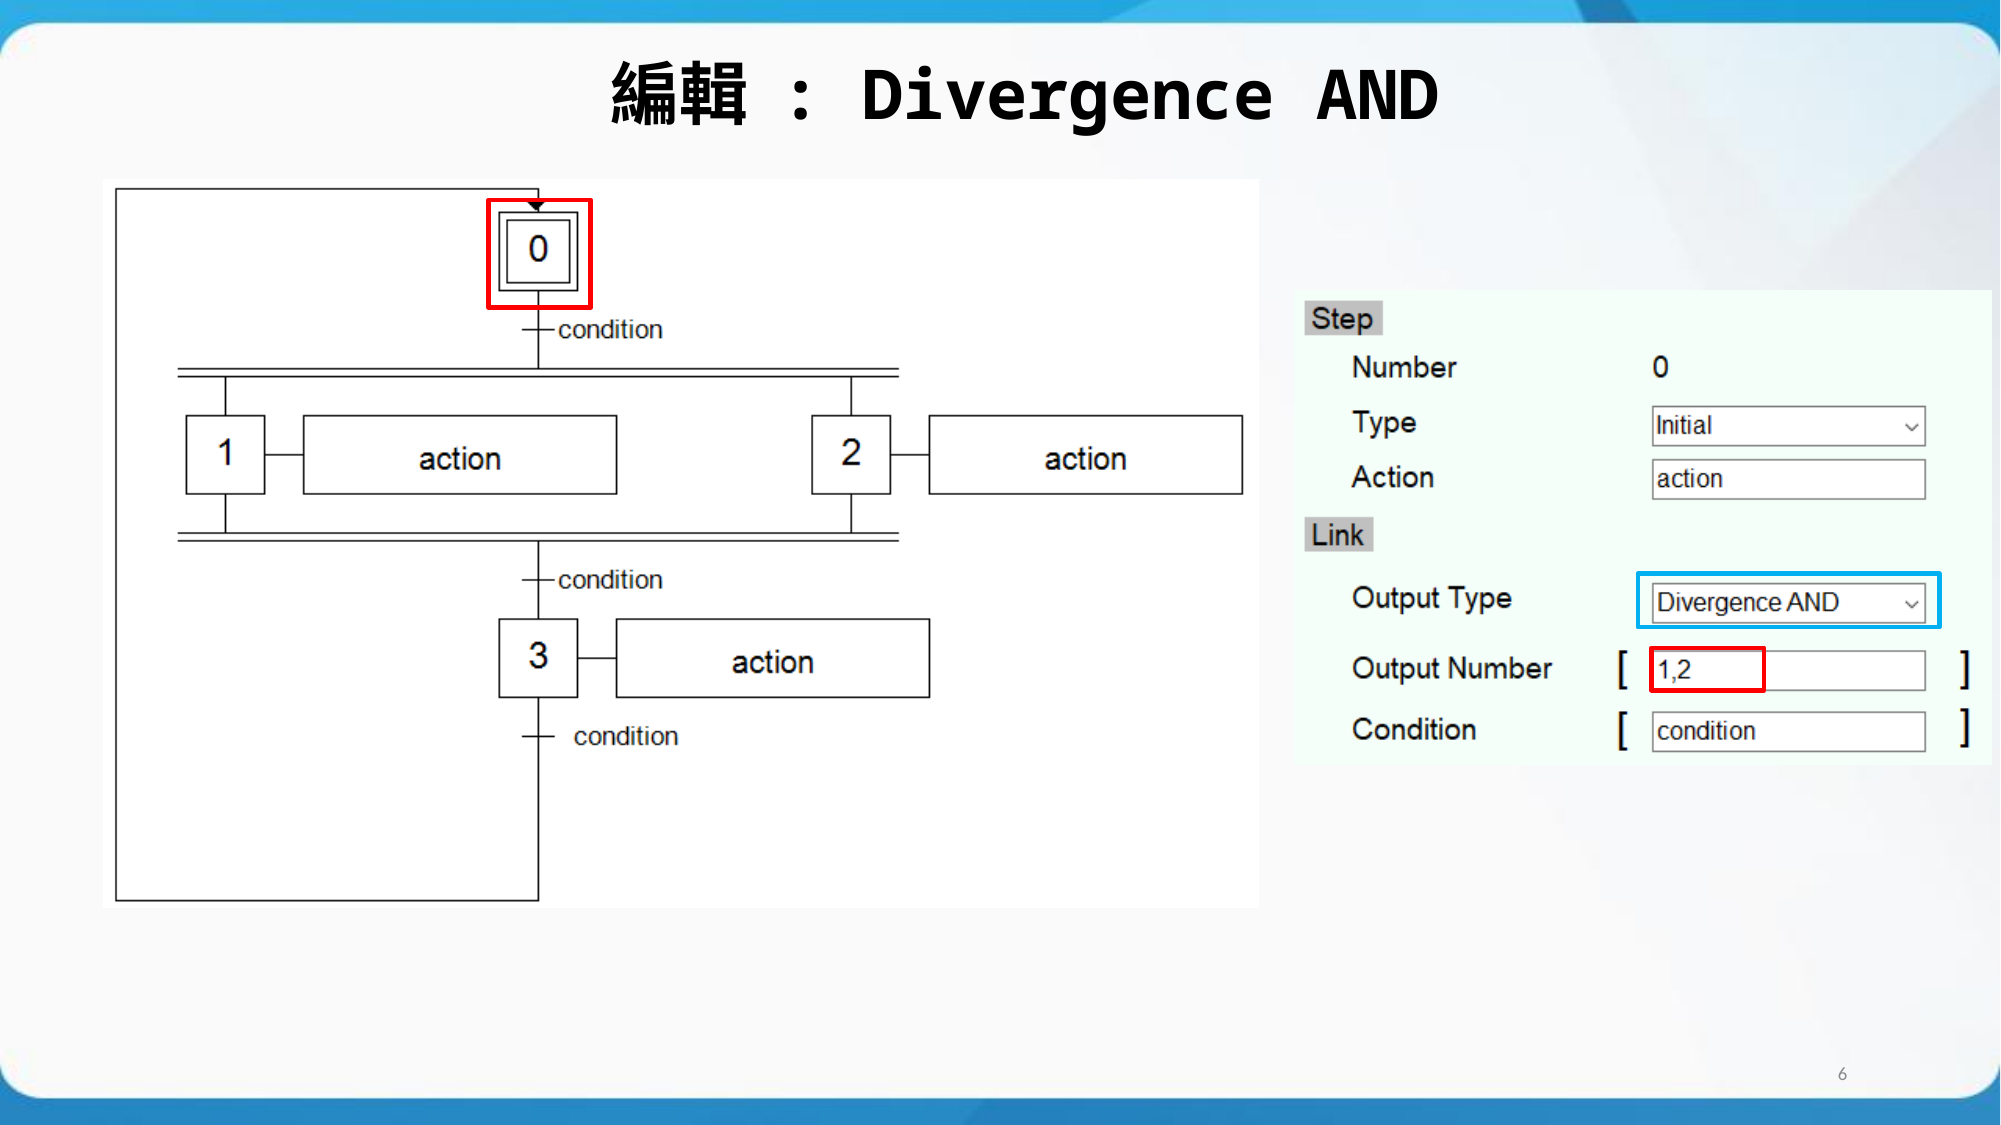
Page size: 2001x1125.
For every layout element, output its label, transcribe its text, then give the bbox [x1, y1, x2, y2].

picture [0, 0, 2001, 1125]
title 編輯 : Divergence AND [263, 22, 1788, 173]
slide_number 6 [1412, 1042, 1863, 1103]
